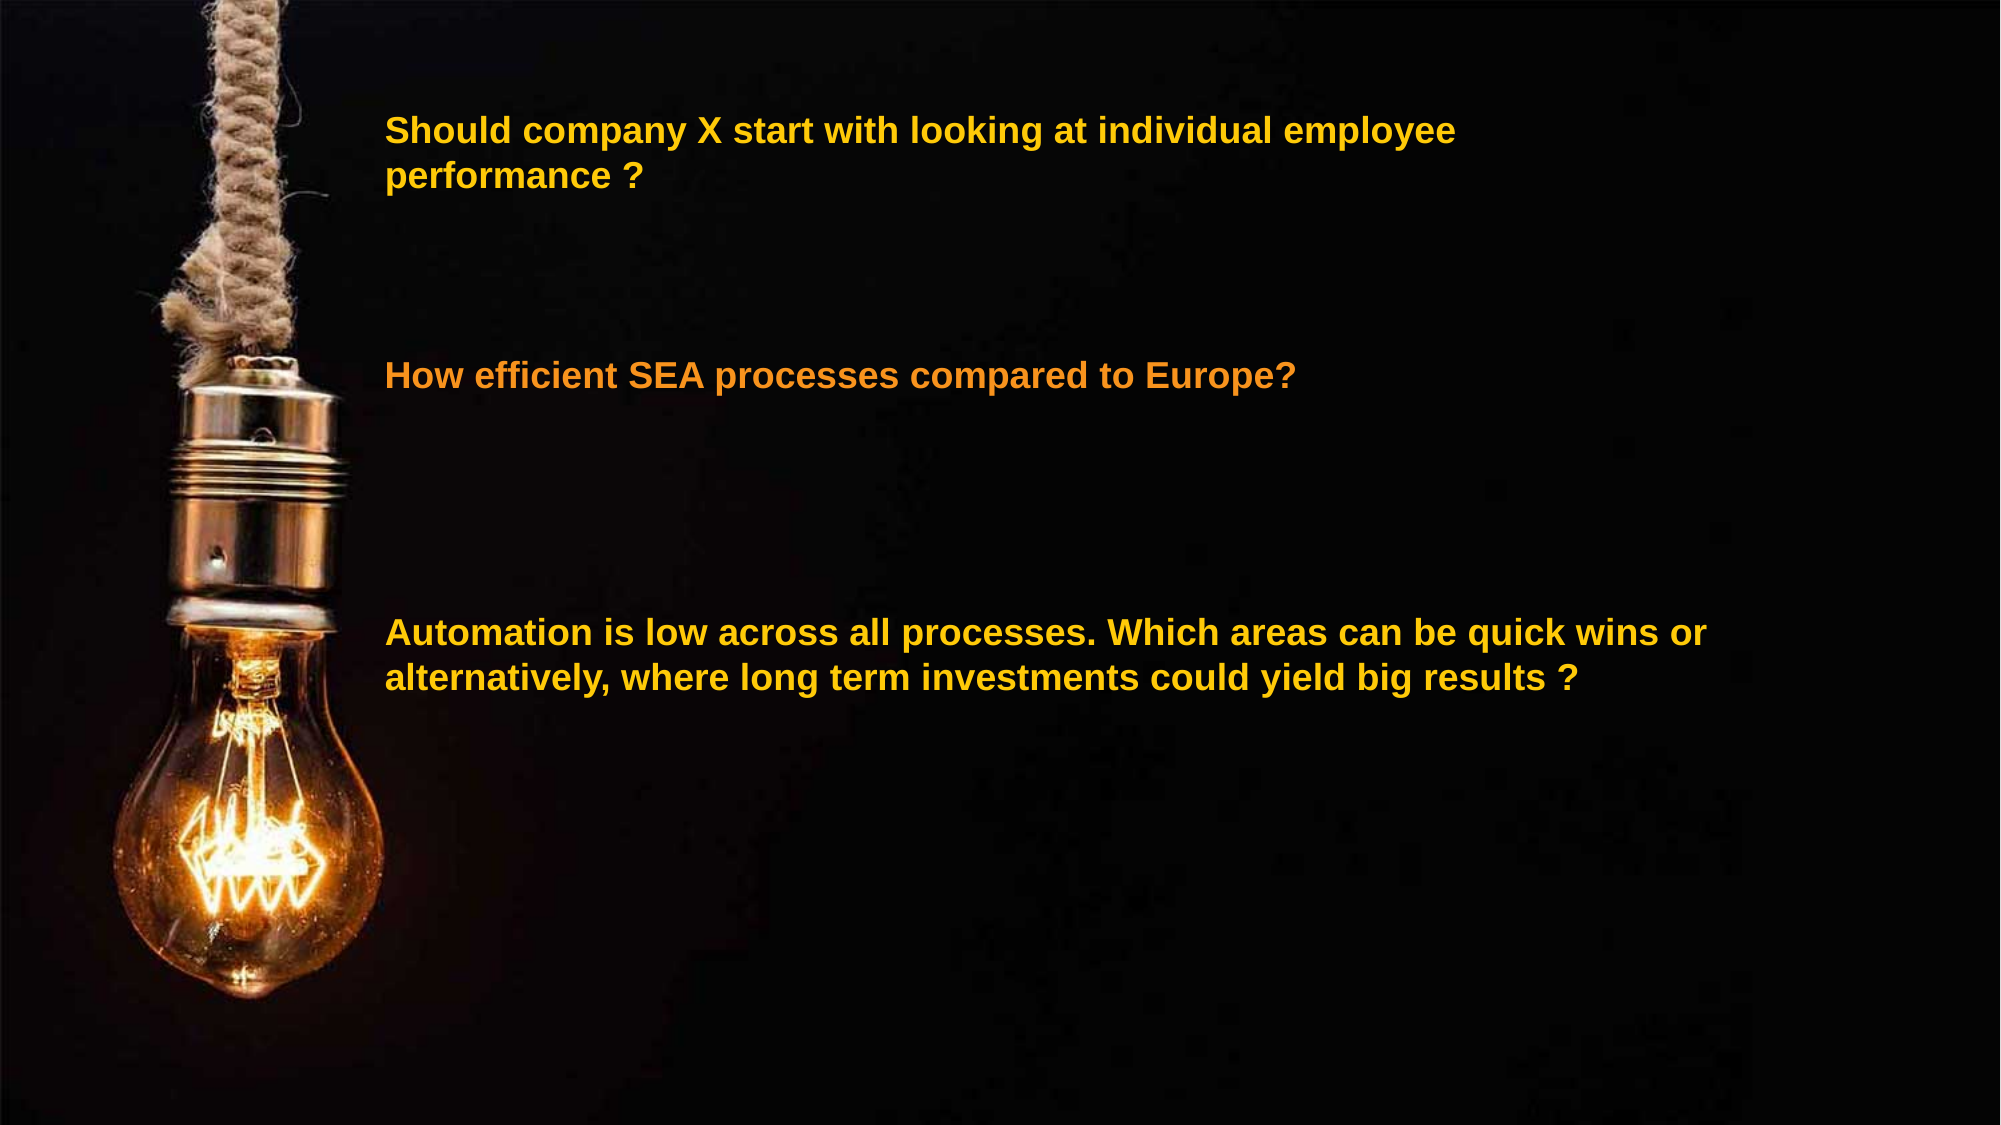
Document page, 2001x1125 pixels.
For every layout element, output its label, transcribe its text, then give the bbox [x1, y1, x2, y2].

text_box Automation is low across all processes. Which areas can be quick wins or alternatively, where long term investments could yield big results ? [369, 600, 1814, 706]
text_box Should company X start with looking at individual employee performance ? [369, 99, 1545, 204]
picture [0, 0, 2001, 1125]
text_box How efficient SEA processes compared to Europe? [369, 343, 1460, 403]
